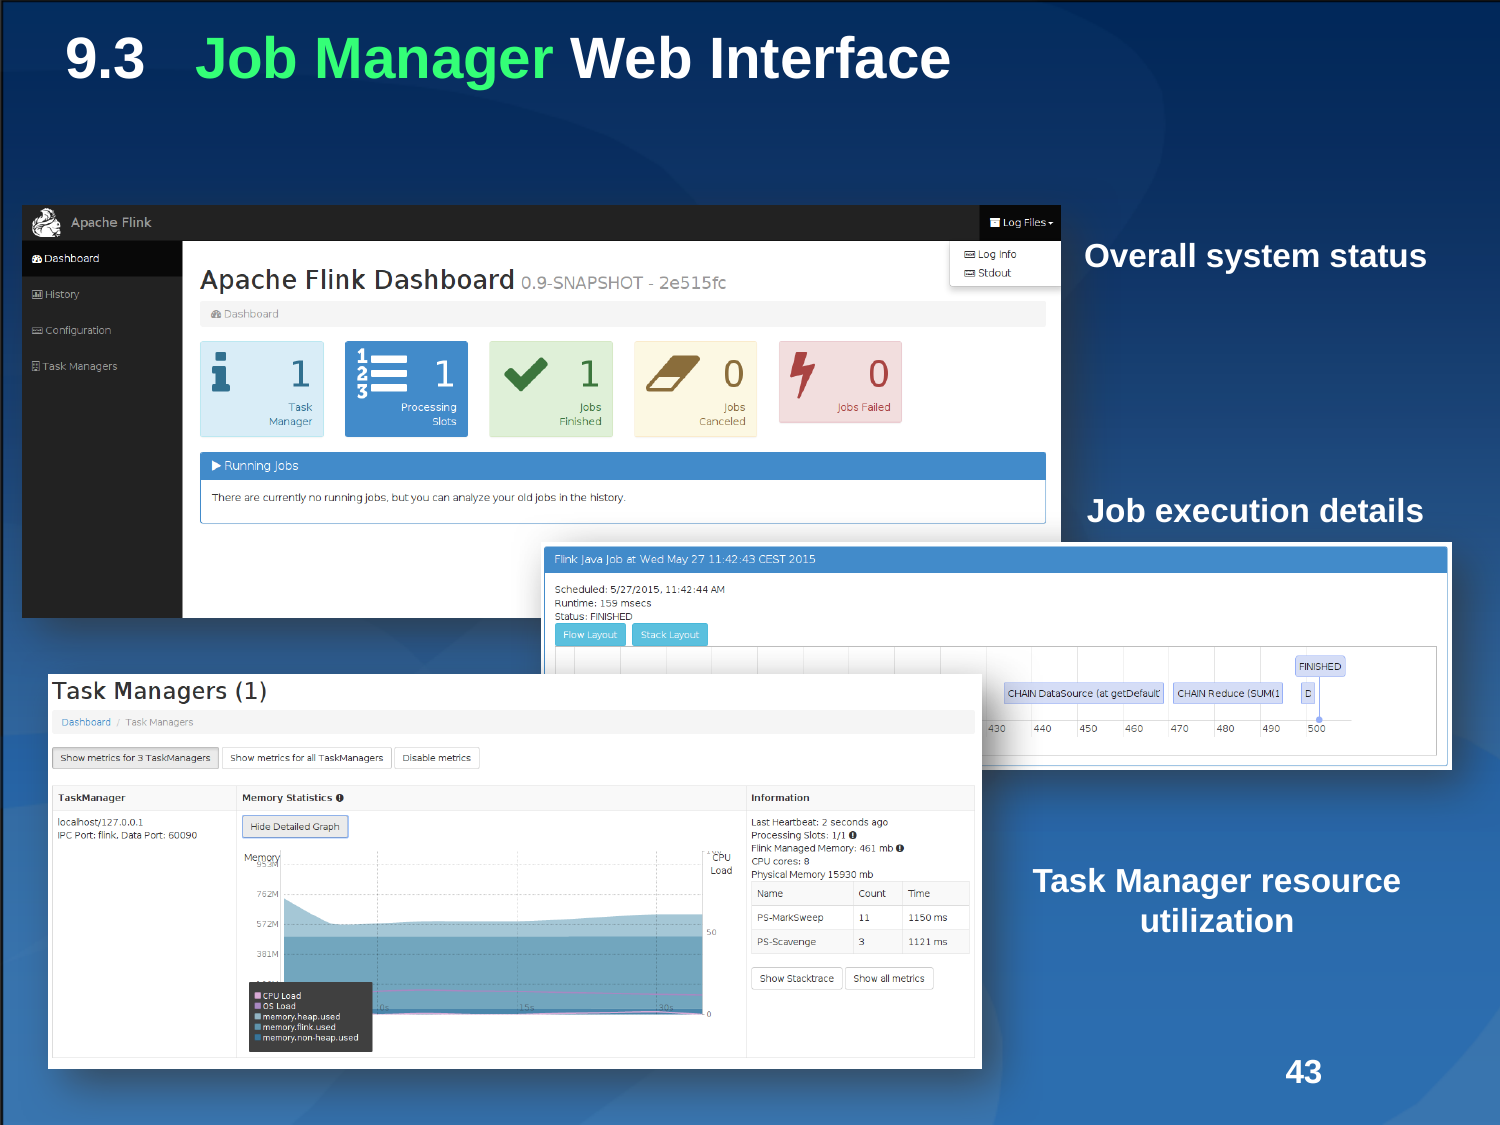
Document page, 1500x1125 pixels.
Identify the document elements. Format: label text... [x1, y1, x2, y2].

picture [0, 0, 1500, 1125]
text_box Task Manager resource utilization [986, 852, 1452, 947]
title 9.3 Job Manager Web Interface [50, 12, 1450, 128]
text_box Job execution details [1065, 481, 1500, 537]
text_box Overall system status [1065, 226, 1452, 282]
text_box 43 [1129, 1042, 1480, 1103]
